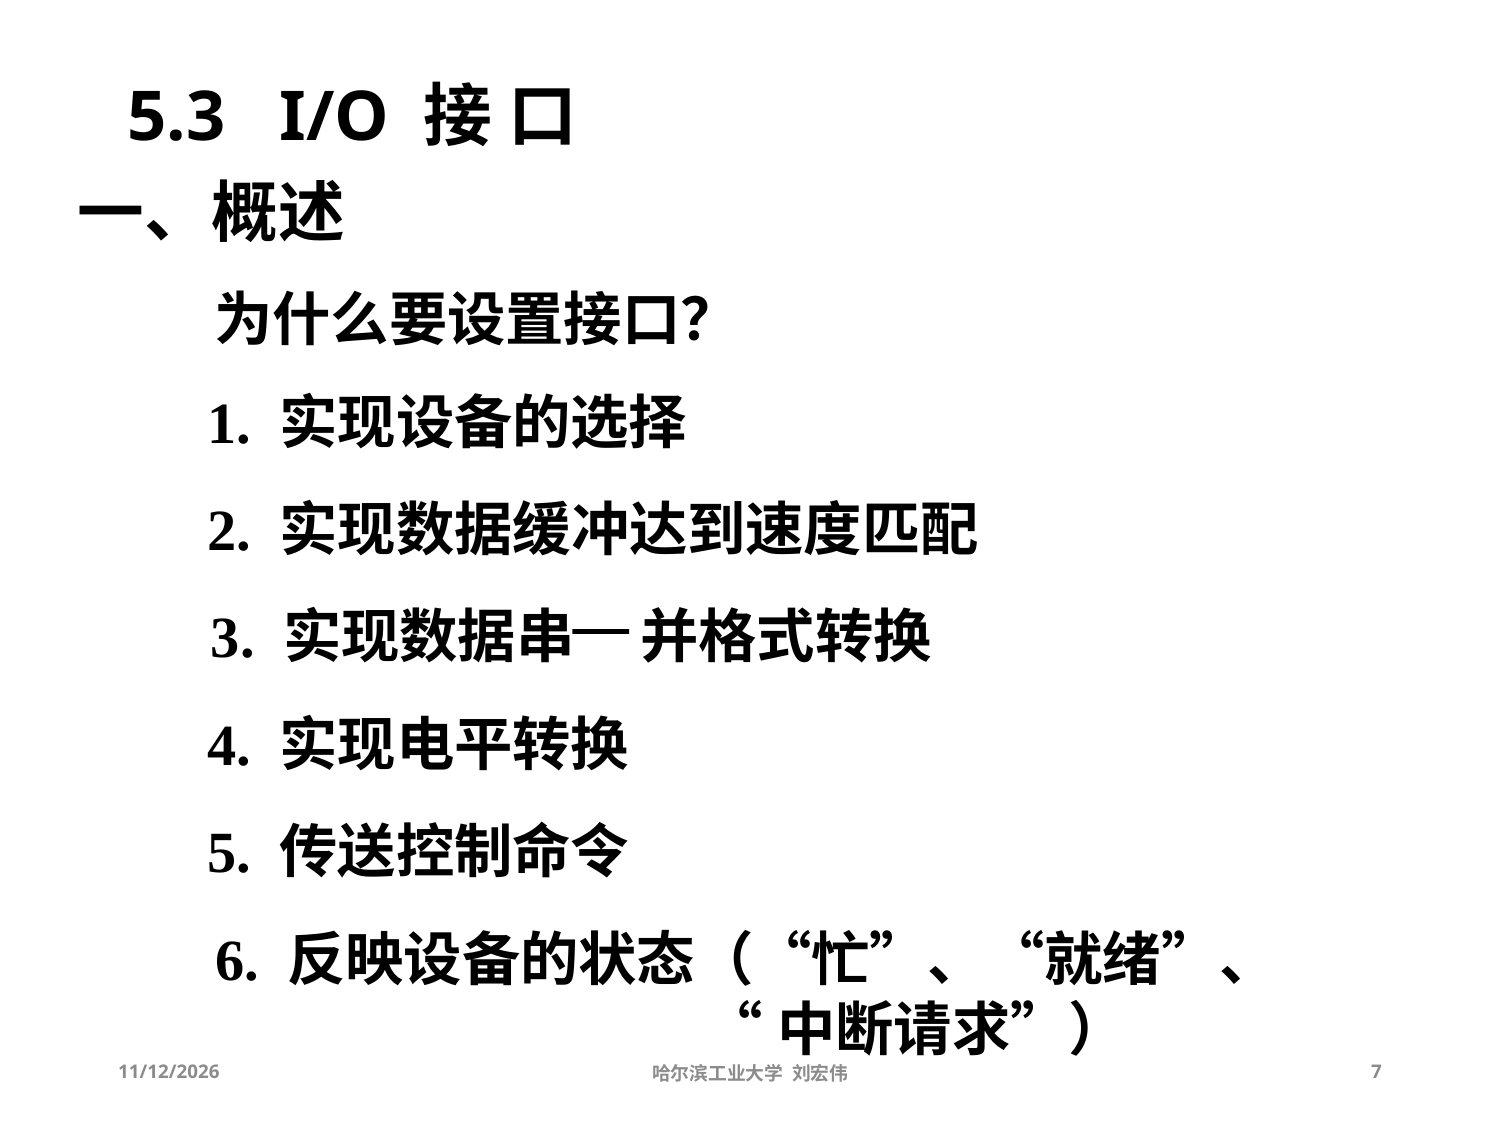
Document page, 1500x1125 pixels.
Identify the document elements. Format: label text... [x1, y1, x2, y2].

footer 哈尔滨工业大学 刘宏伟 [496, 1042, 1004, 1103]
text_box 5. 传送控制命令 [192, 807, 644, 892]
text_box 一、概述 [63, 162, 360, 258]
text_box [198, 592, 944, 678]
text_box 2. 实现数据缓冲达到速度匹配 [192, 484, 994, 570]
text_box 4. 实现电平转换 [192, 699, 644, 785]
title 5.3 I/O 接 口 [112, 24, 1388, 213]
text_box 6. 反映设备的状态（“忙”、“就绪”、 “中断请求”） [200, 914, 1293, 1070]
text_box 为什么要设置接口？ [199, 275, 754, 360]
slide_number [103, 1042, 441, 1103]
text_box 1. 实现设备的选择 [192, 377, 703, 463]
slide_number 7 [1059, 1042, 1397, 1103]
